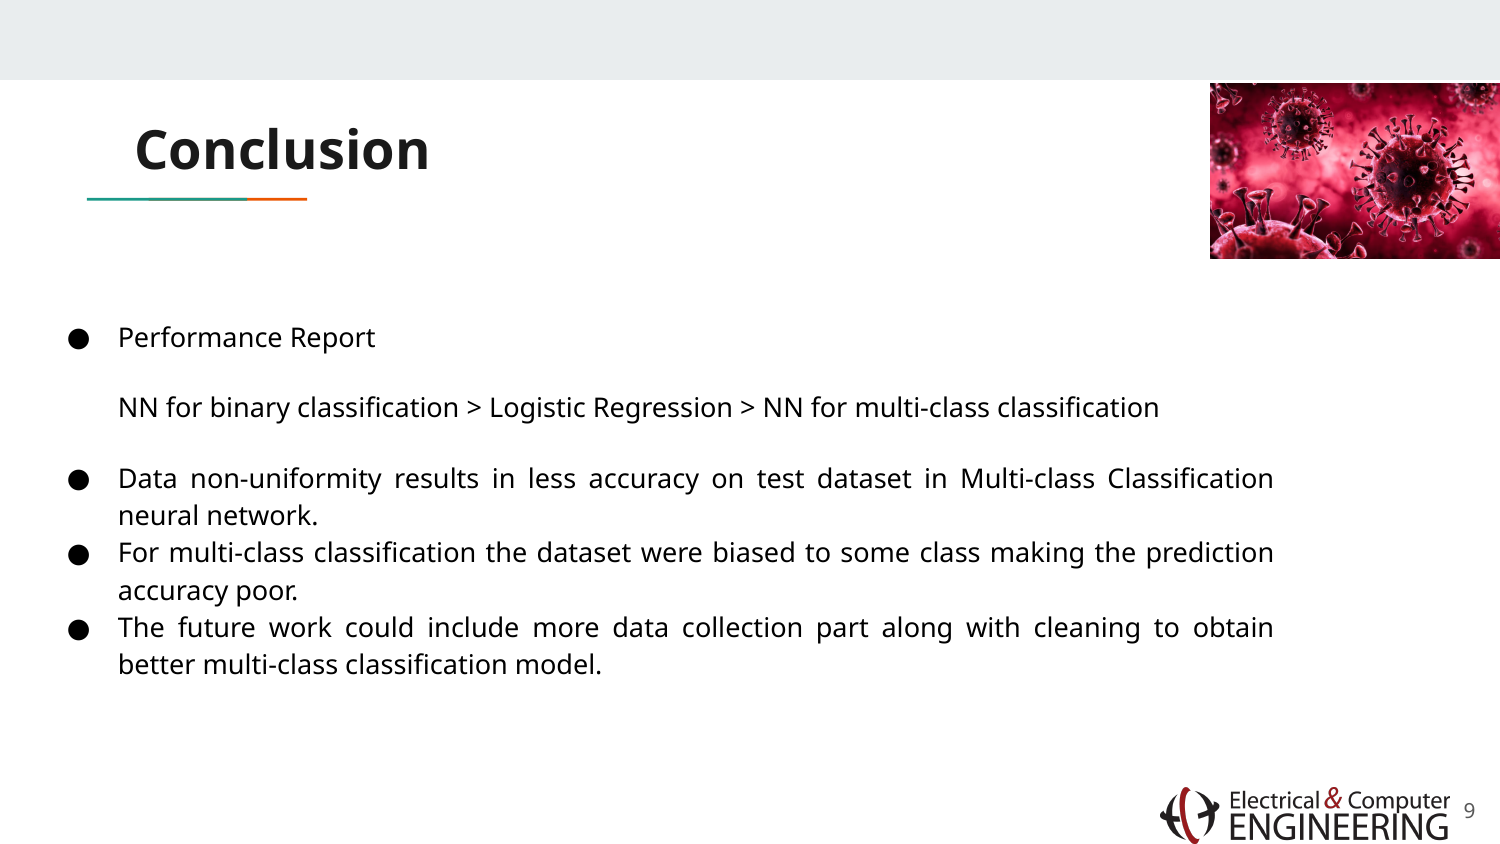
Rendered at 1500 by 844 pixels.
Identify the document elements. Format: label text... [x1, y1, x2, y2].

picture [1209, 83, 1500, 259]
picture [1159, 786, 1451, 844]
list Performance Report NN for binary classification > Logistic Regression > NN for multi-class classification Data non-uniformity results in less accuracy on test dataset in Multi-class Classification neural network. For multi-class classification the dataset were biased to some class making the prediction accuracy poor. The future work could include more data collection part along with cleaning to obtain better multi-class classification model. [27, 300, 1290, 791]
slide_number ‹#› [1400, 779, 1491, 844]
title Conclusion [119, 100, 1204, 189]
